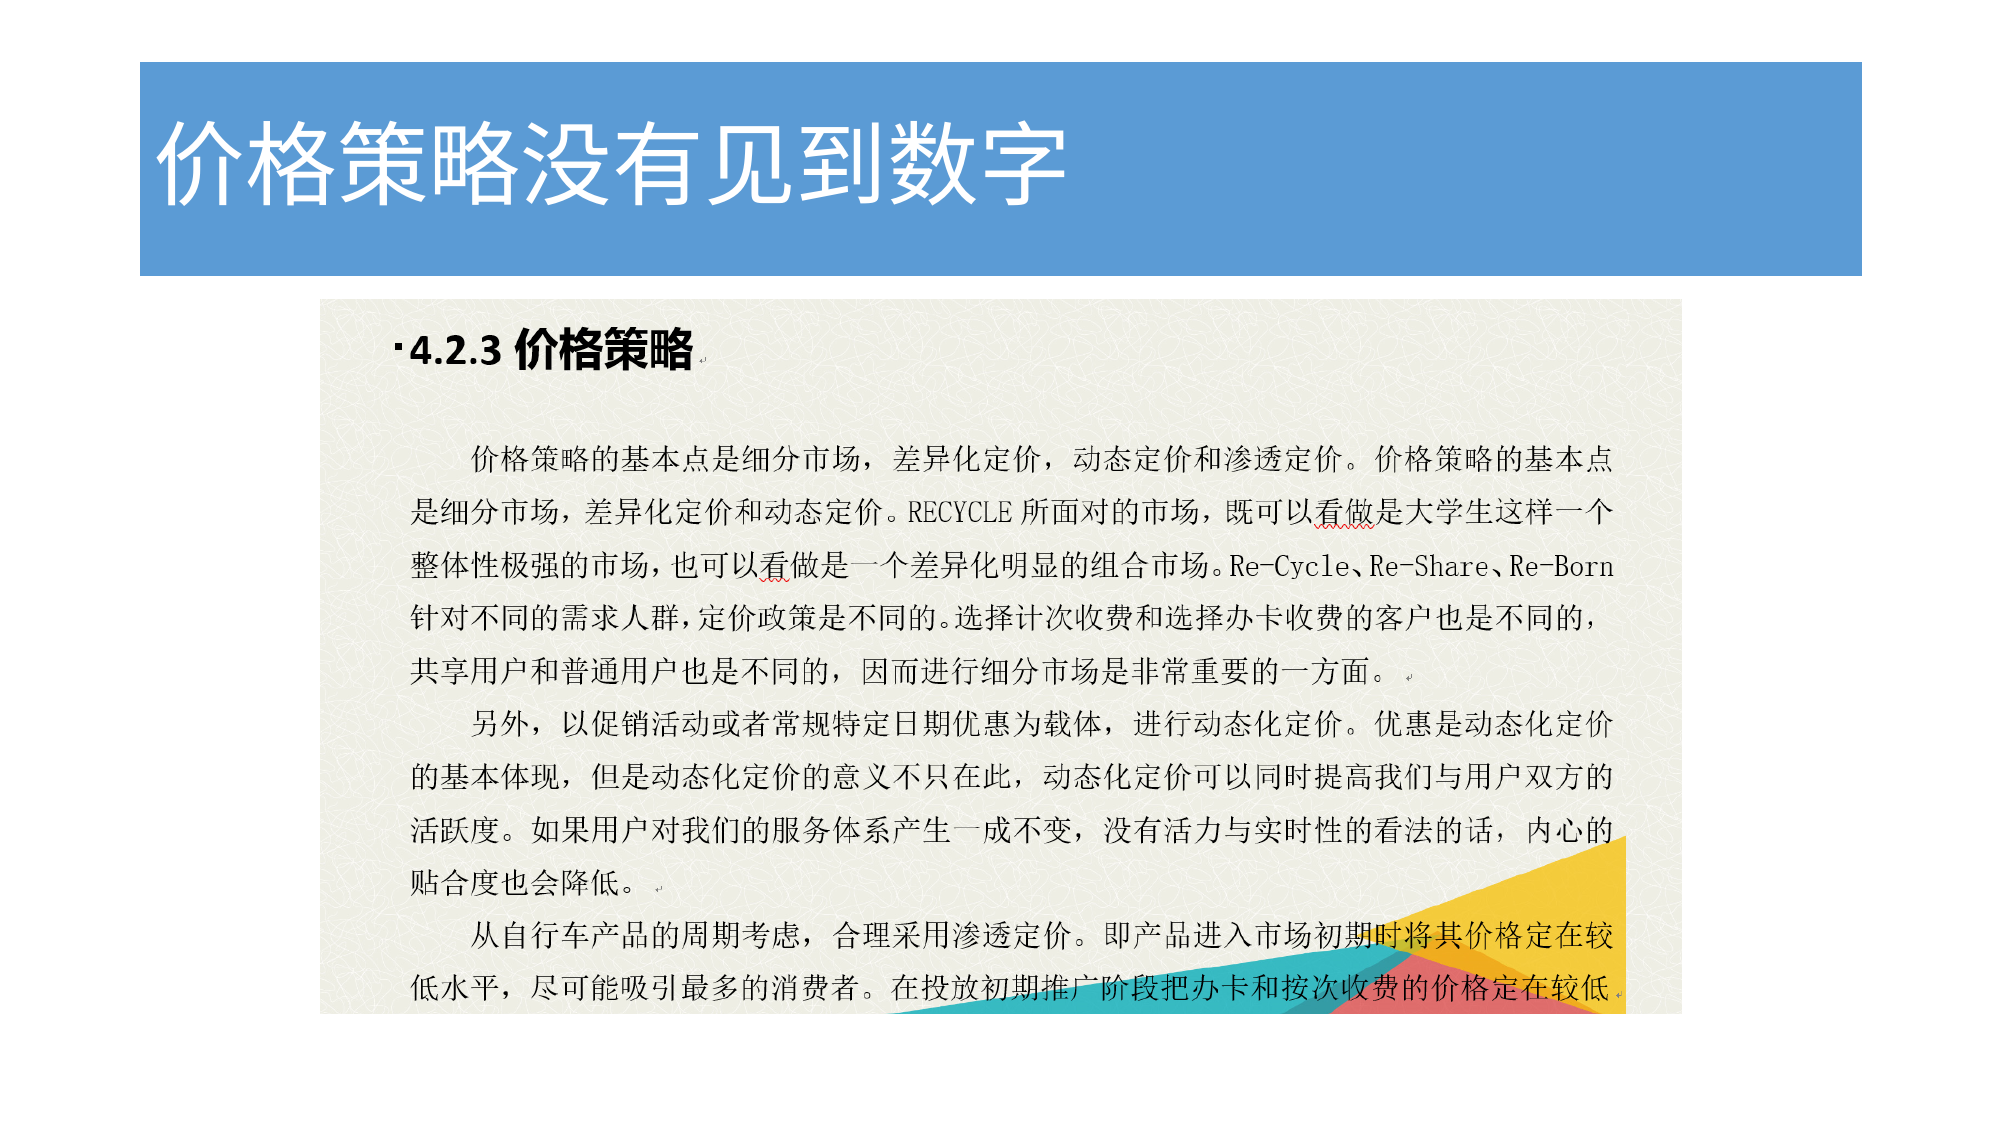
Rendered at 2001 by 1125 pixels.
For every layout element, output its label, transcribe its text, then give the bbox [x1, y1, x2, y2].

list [319, 299, 1682, 1014]
title 价格策略没有见到数字 [137, 58, 1865, 279]
